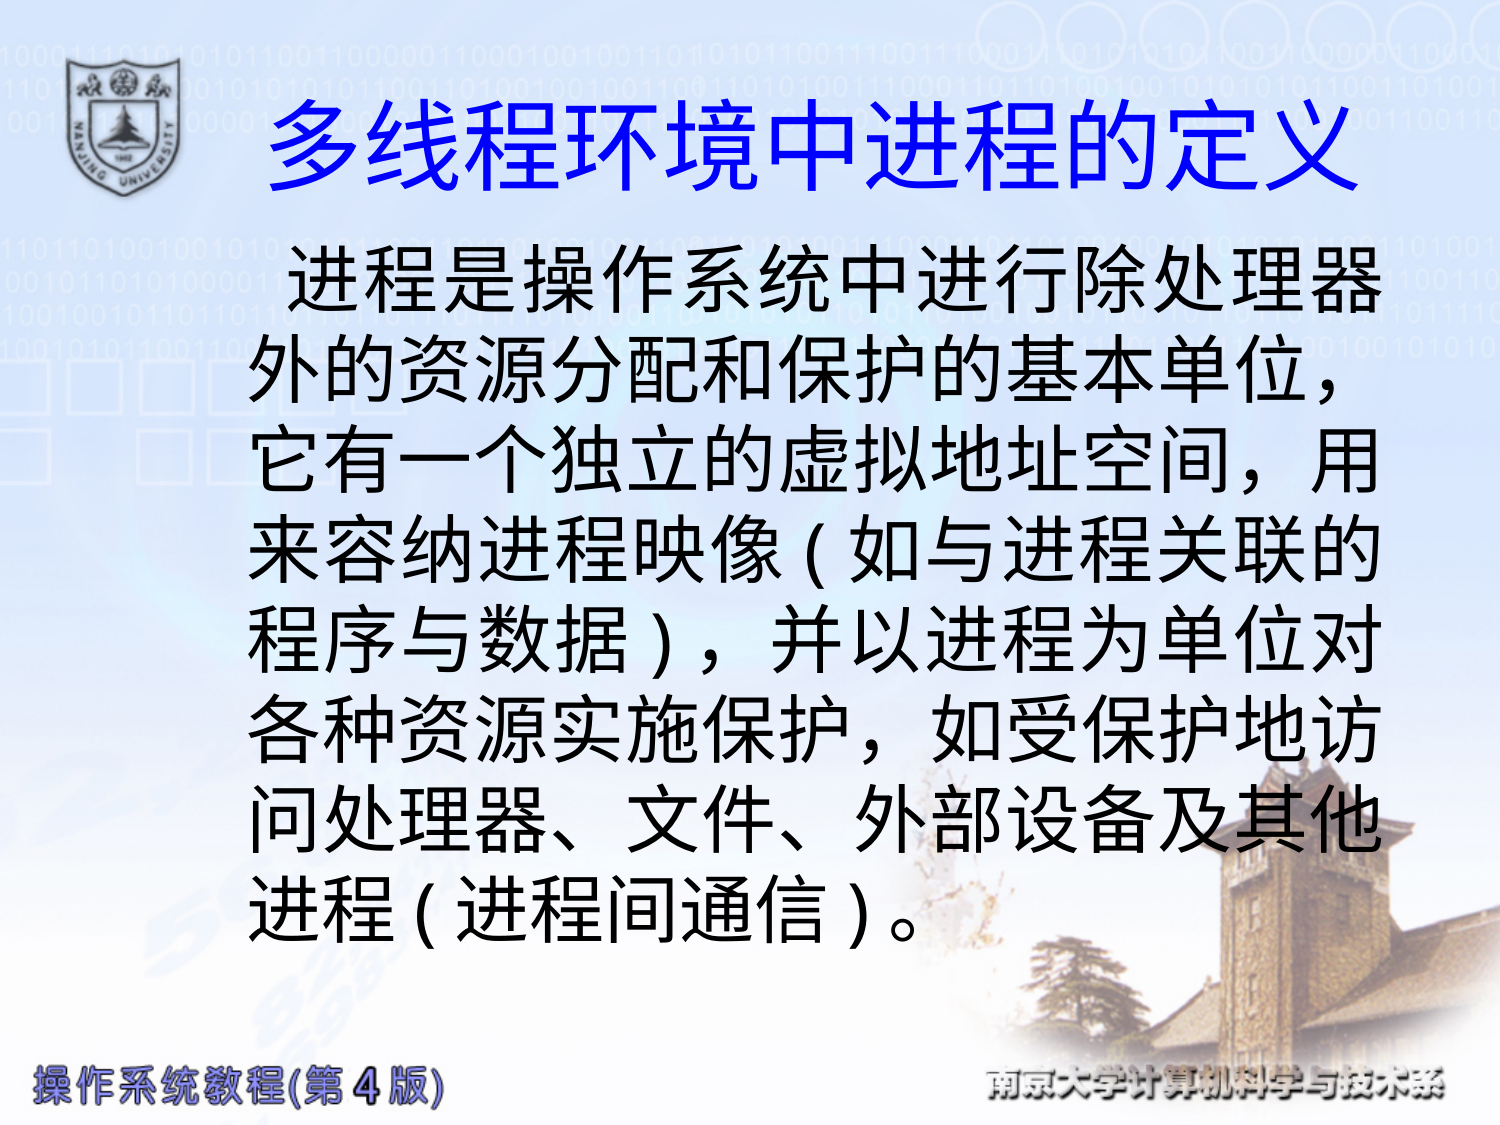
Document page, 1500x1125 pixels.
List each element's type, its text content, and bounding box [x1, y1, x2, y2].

list 进程是操作系统中进行除处理器外的资源分配和保护的基本单位，它有一个独立的虚拟地址空间，用来容纳进程映像(如与进程关联的程序与数据)，并以进程为单位对各种资源实施保护，如受保护地访问处理器、文件、外部设备及其他进程(进程间通信)。 [174, 224, 1400, 1025]
picture [0, 0, 1500, 1125]
title 多线程环境中进程的定义 [174, 50, 1450, 238]
